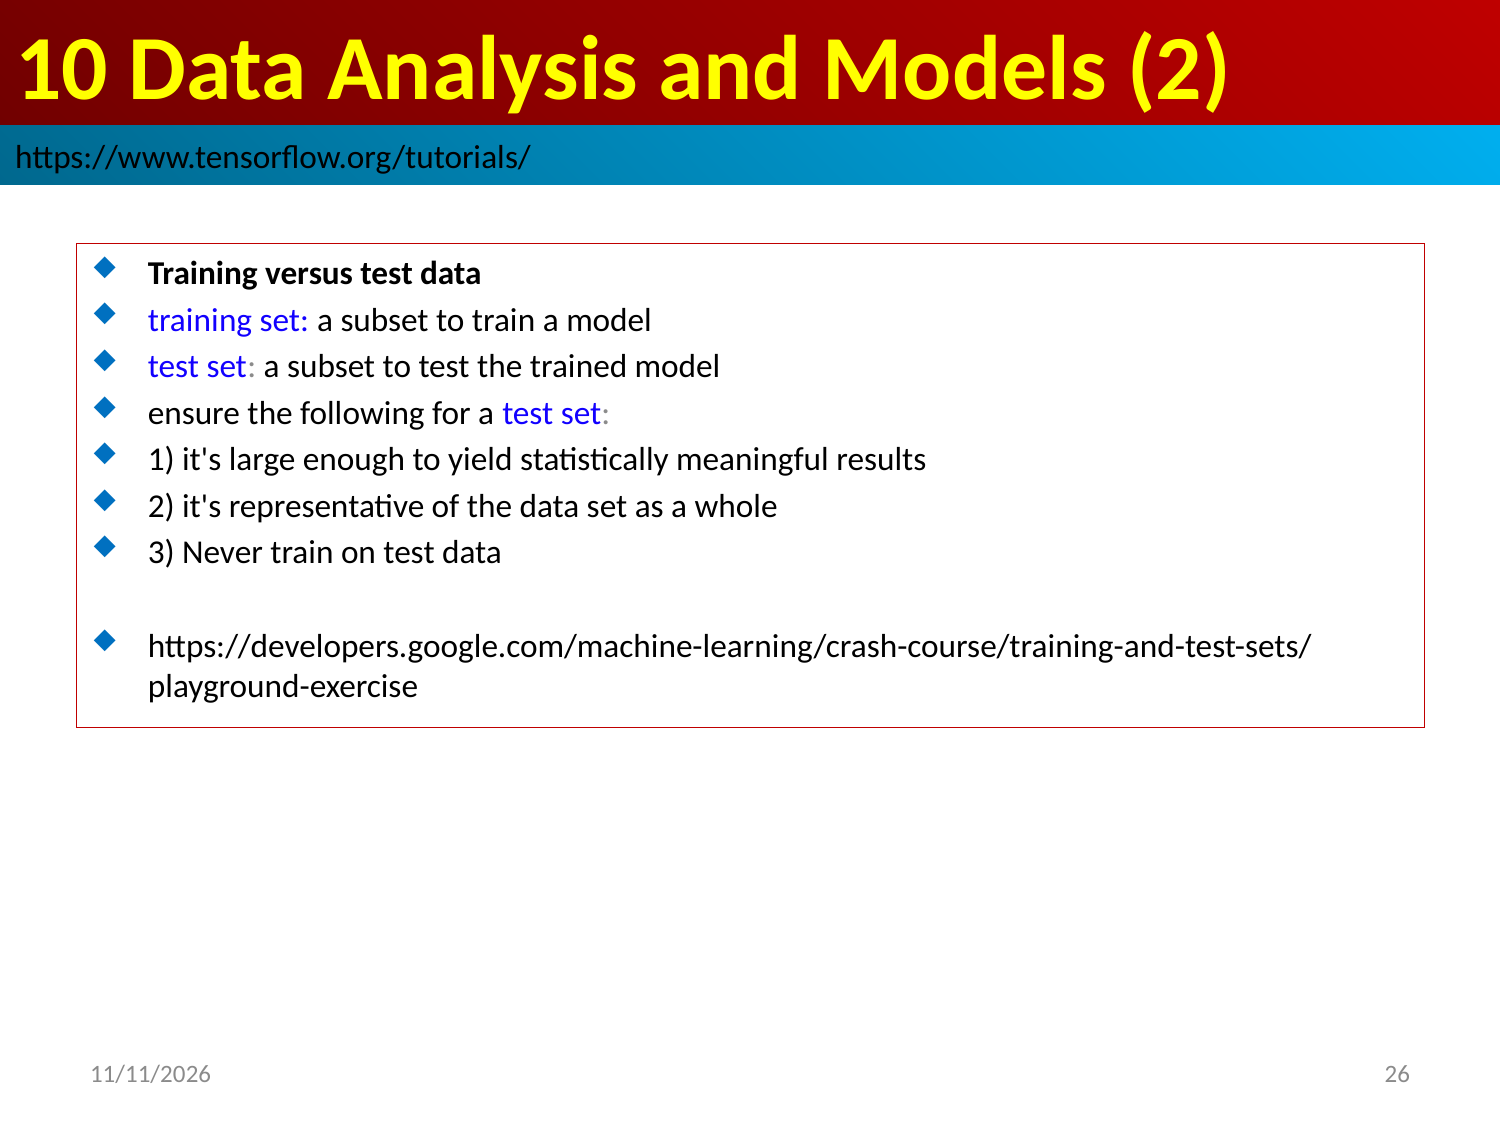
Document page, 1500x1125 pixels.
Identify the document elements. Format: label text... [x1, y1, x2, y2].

subtitle Training versus test data training set: a subset to train a model test set: a subset to test the trained model ensure the following for a test set: 1) it's large enough to yield statistically meaningful results 2) it's representative of the data set as a whole 3) Never train on test data https://developers.google.com/machine-learning/crash-course/training-and-test-sets/playground-exercise [76, 243, 1425, 728]
slide_number 26 [1074, 1042, 1425, 1103]
text_box https://www.tensorflow.org/tutorials/ [0, 125, 1500, 185]
title 10 Data Analysis and Models (2) [0, 0, 1500, 125]
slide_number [75, 1042, 425, 1103]
